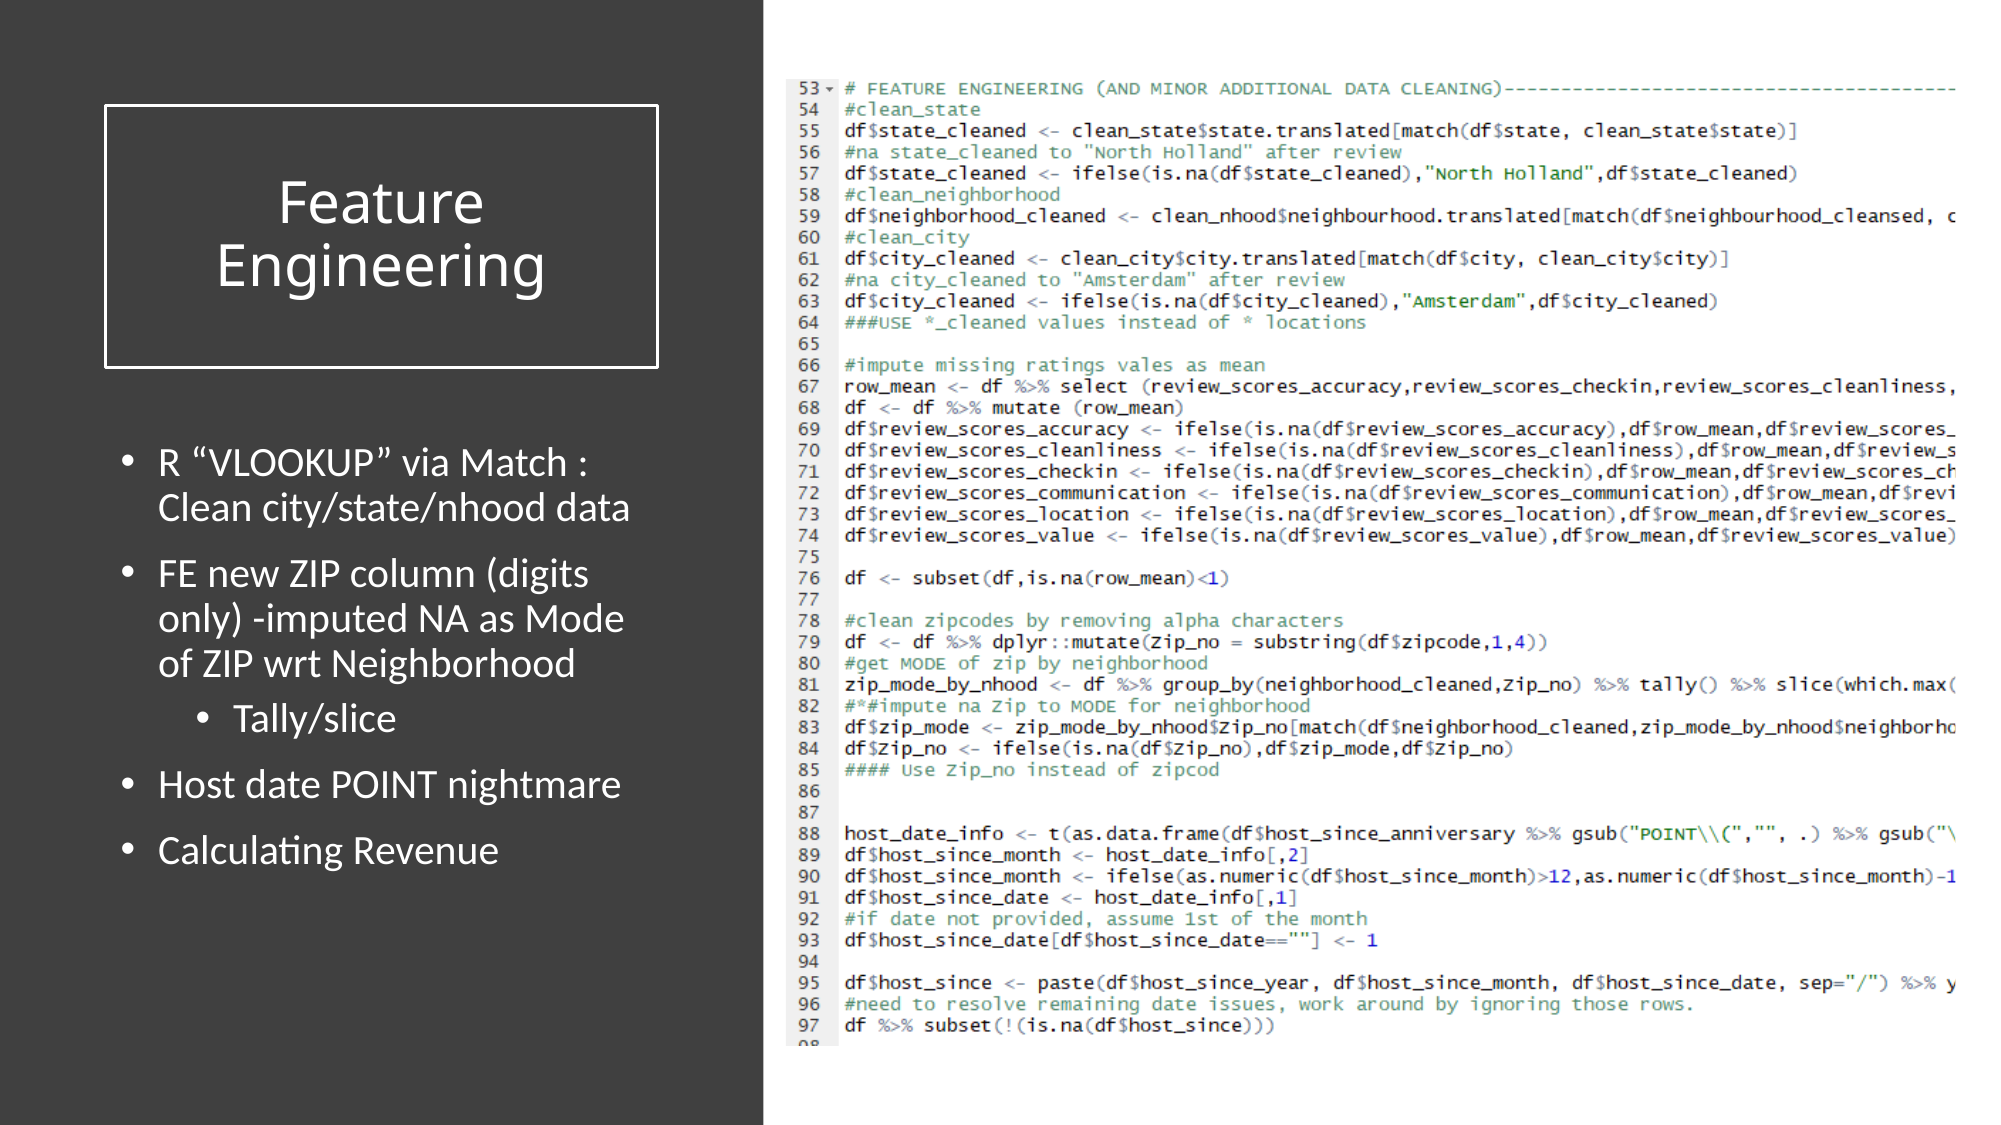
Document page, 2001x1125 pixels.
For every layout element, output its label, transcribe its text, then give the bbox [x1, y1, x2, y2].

picture [785, 79, 1956, 1046]
title Feature Engineering [105, 105, 658, 368]
list R “VLOOKUP” via Match : Clean city/state/nhood data FE new ZIP column (digits only) -imputed NA as Mode of ZIP wrt Neighborhood Tally/slice Host date POINT nightmare Calculating Revenue [105, 432, 658, 994]
text_box [0, 0, 764, 1125]
